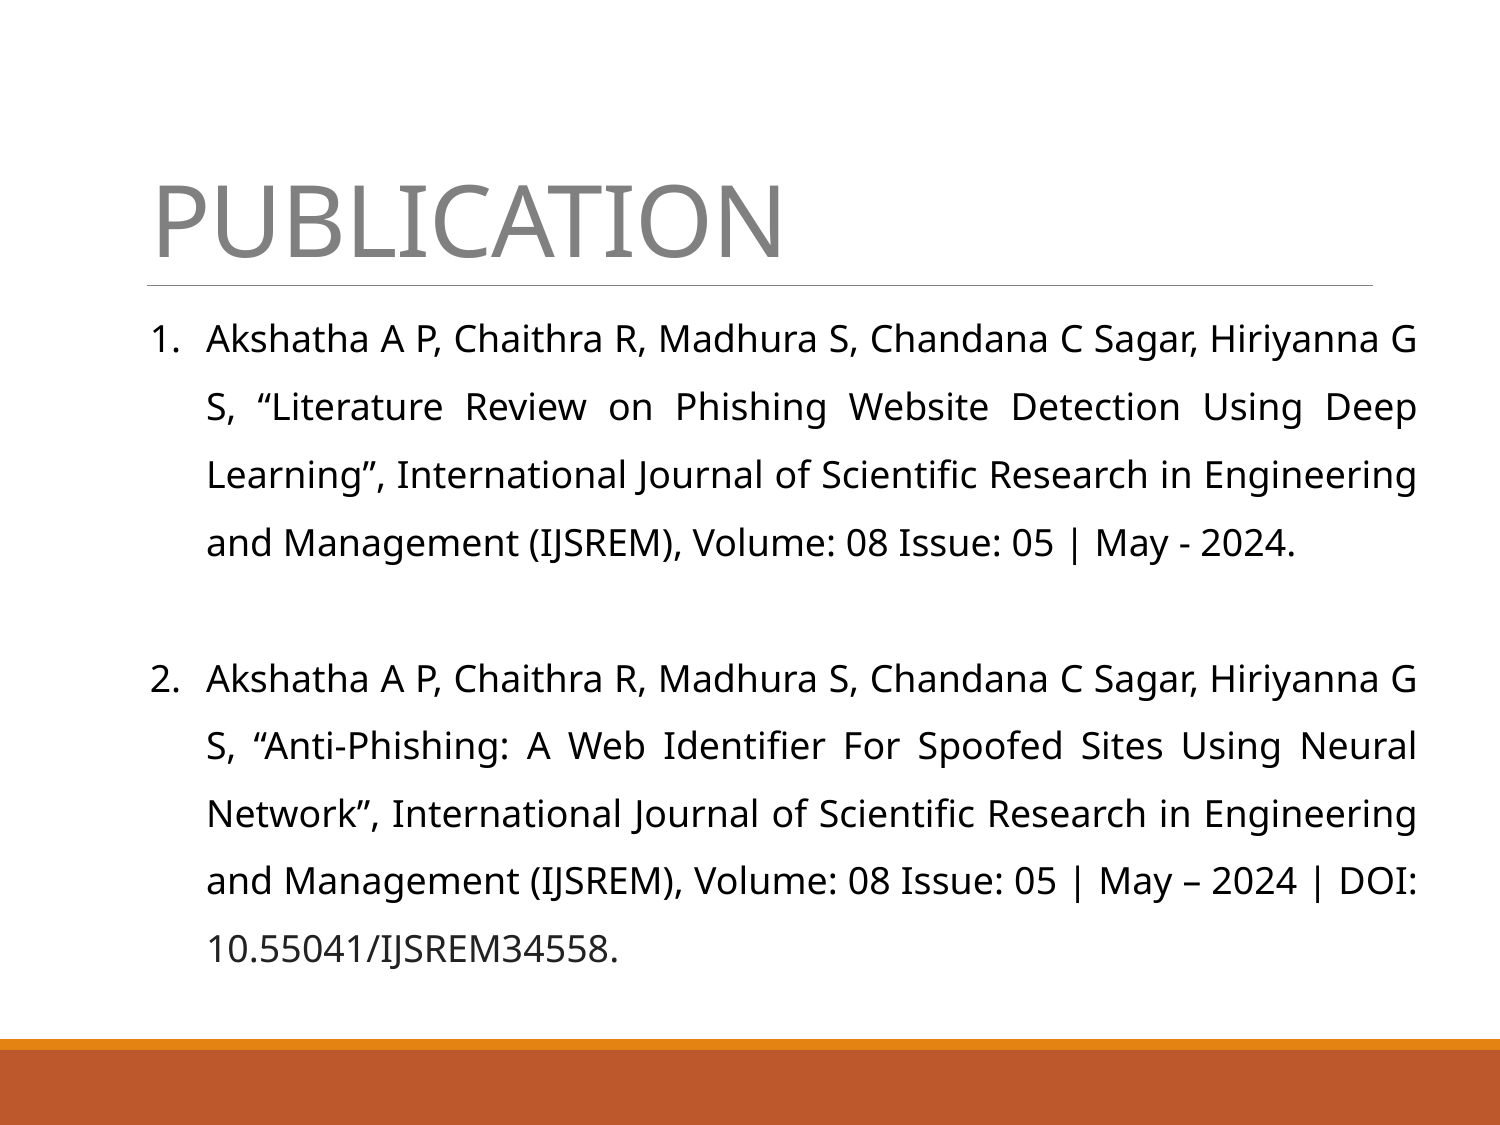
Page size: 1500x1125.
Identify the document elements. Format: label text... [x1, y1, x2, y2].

text_box Akshatha A P, Chaithra R, Madhura S, Chandana C Sagar, Hiriyanna G S, “Literature Review on Phishing Website Detection Using Deep Learning”, International Journal of Scientific Research in Engineering and Management (IJSREM), Volume: 08 Issue: 05 | May - 2024. Akshatha A P, Chaithra R, Madhura S, Chandana C Sagar, Hiriyanna G S, “Anti-Phishing: A Web Identifier For Spoofed Sites Using Neural Network”, International Journal of Scientific Research in Engineering and Management (IJSREM), Volume: 08 Issue: 05 | May – 2024 | DOI: 10.55041/IJSREM34558. [135, 285, 1434, 975]
title PUBLICATION [135, 47, 1373, 285]
